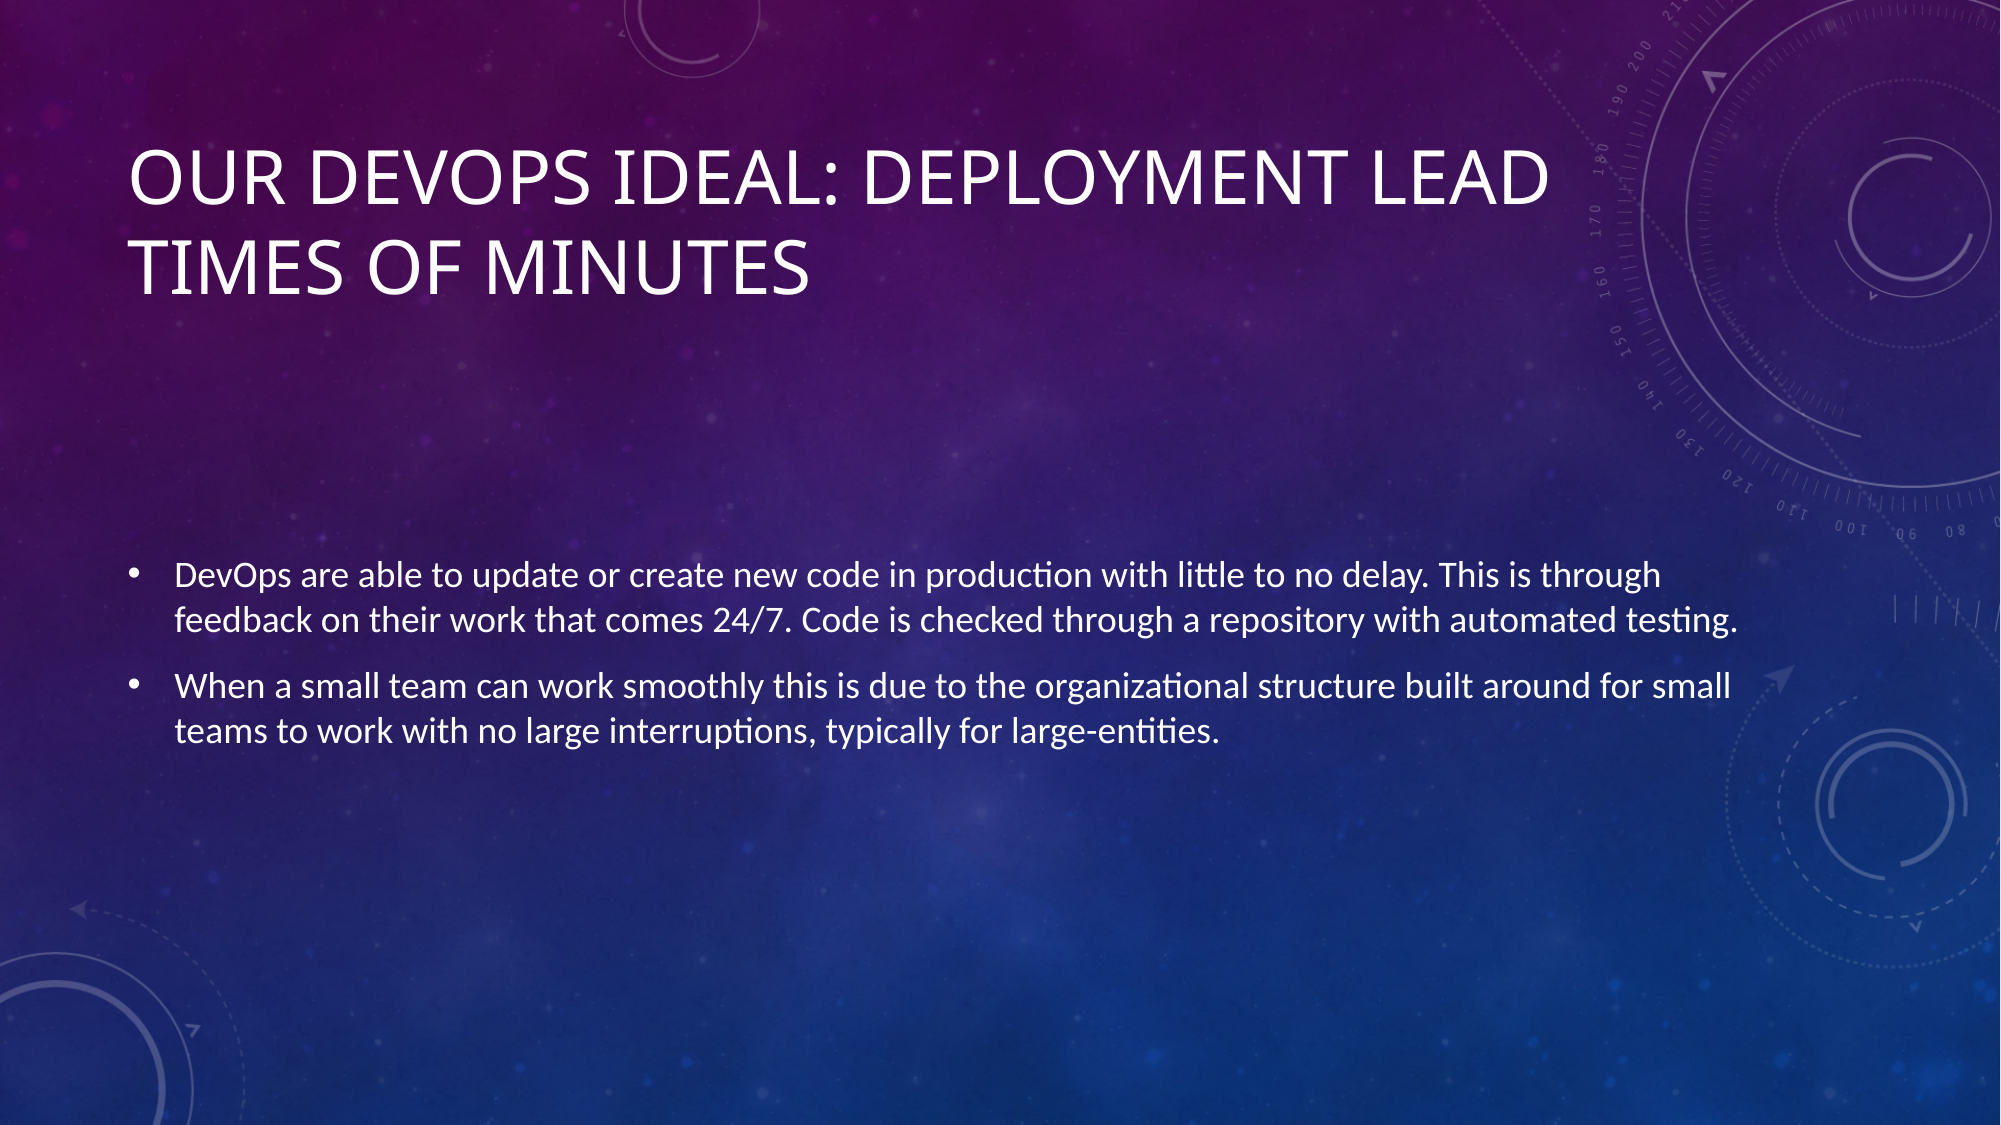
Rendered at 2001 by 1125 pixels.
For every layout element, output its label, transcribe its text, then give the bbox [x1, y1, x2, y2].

picture [0, 0, 2001, 1125]
list DevOps are able to update or create new code in production with little to no delay. This is through feedback on their work that comes 24/7. Code is checked through a repository with automated testing. When a small team can work smoothly this is due to the organizational structure built around for small teams to work with no large interruptions, typically for large-entities. [112, 351, 1775, 950]
title Our DevOps Ideal: Deployment Lead Times of Minutes [112, 99, 1775, 339]
